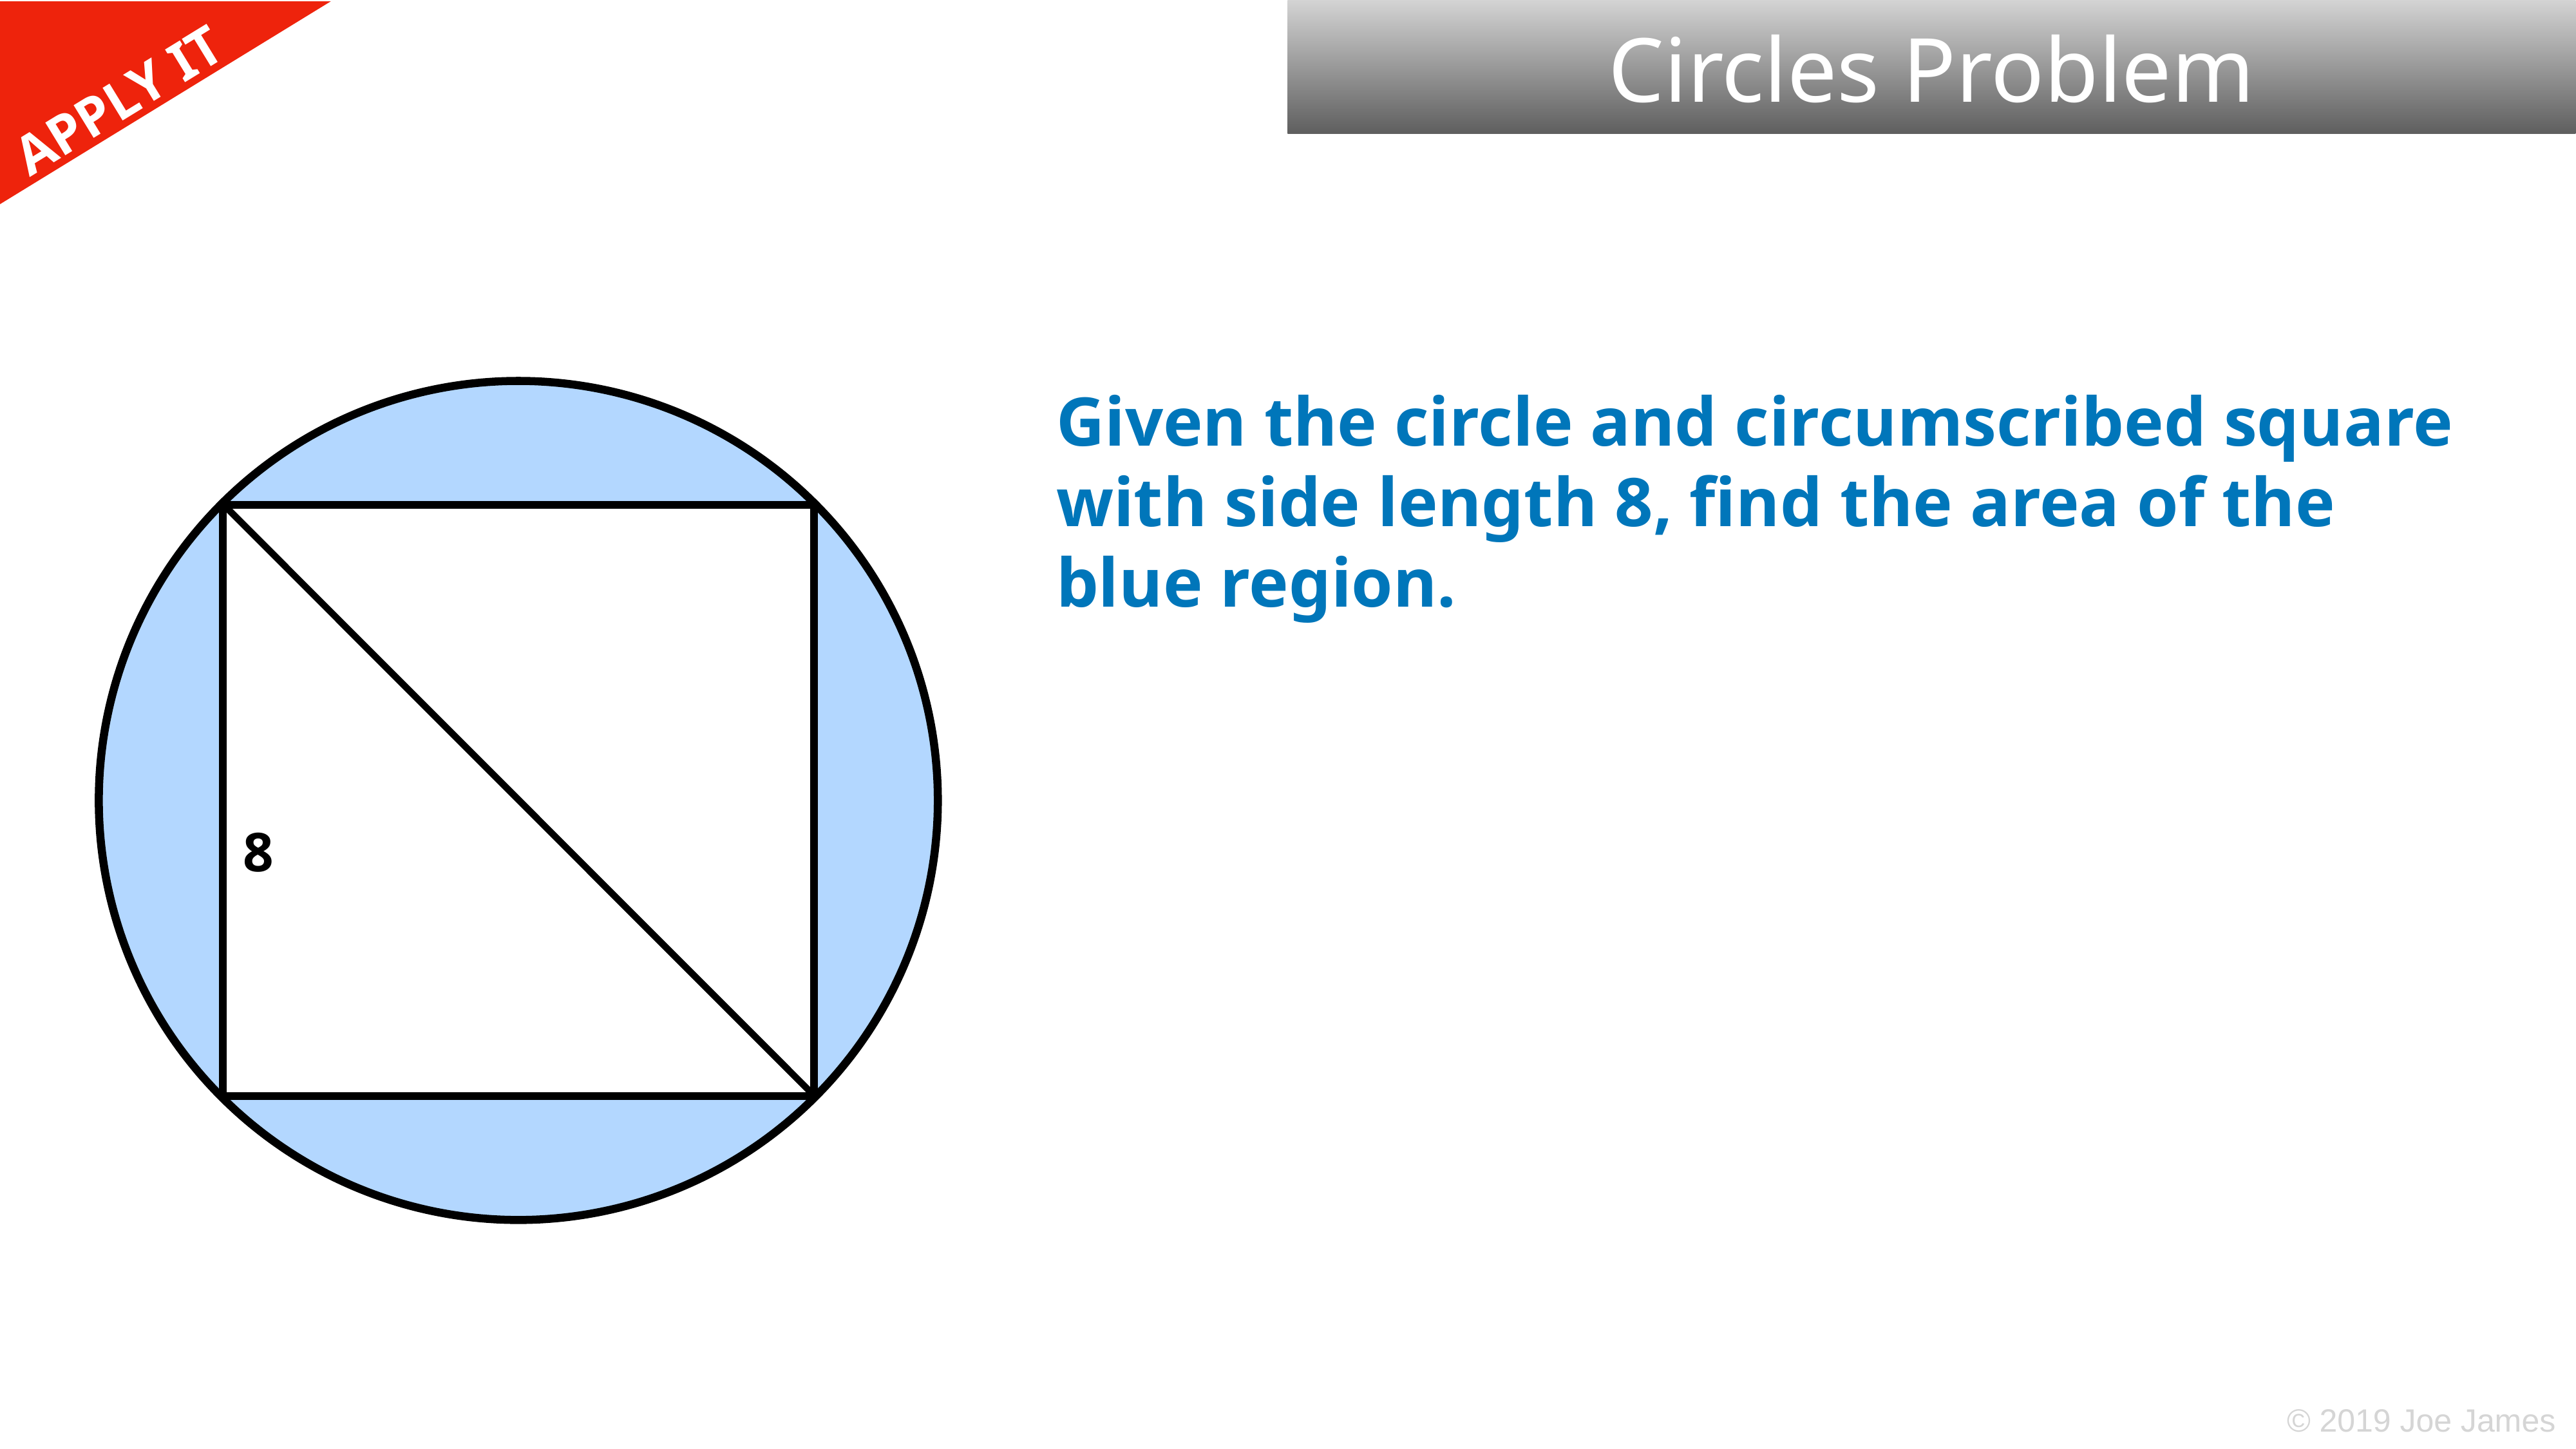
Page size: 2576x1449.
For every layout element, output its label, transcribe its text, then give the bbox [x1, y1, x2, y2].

text_box [222, 504, 815, 1097]
text_box Given the circle and circumscribed square with side length 8, find the area of the blue region. [1050, 373, 2495, 690]
list Circles Problem [1287, 0, 2576, 135]
text_box 8 [237, 812, 279, 888]
text_box [99, 381, 938, 1220]
